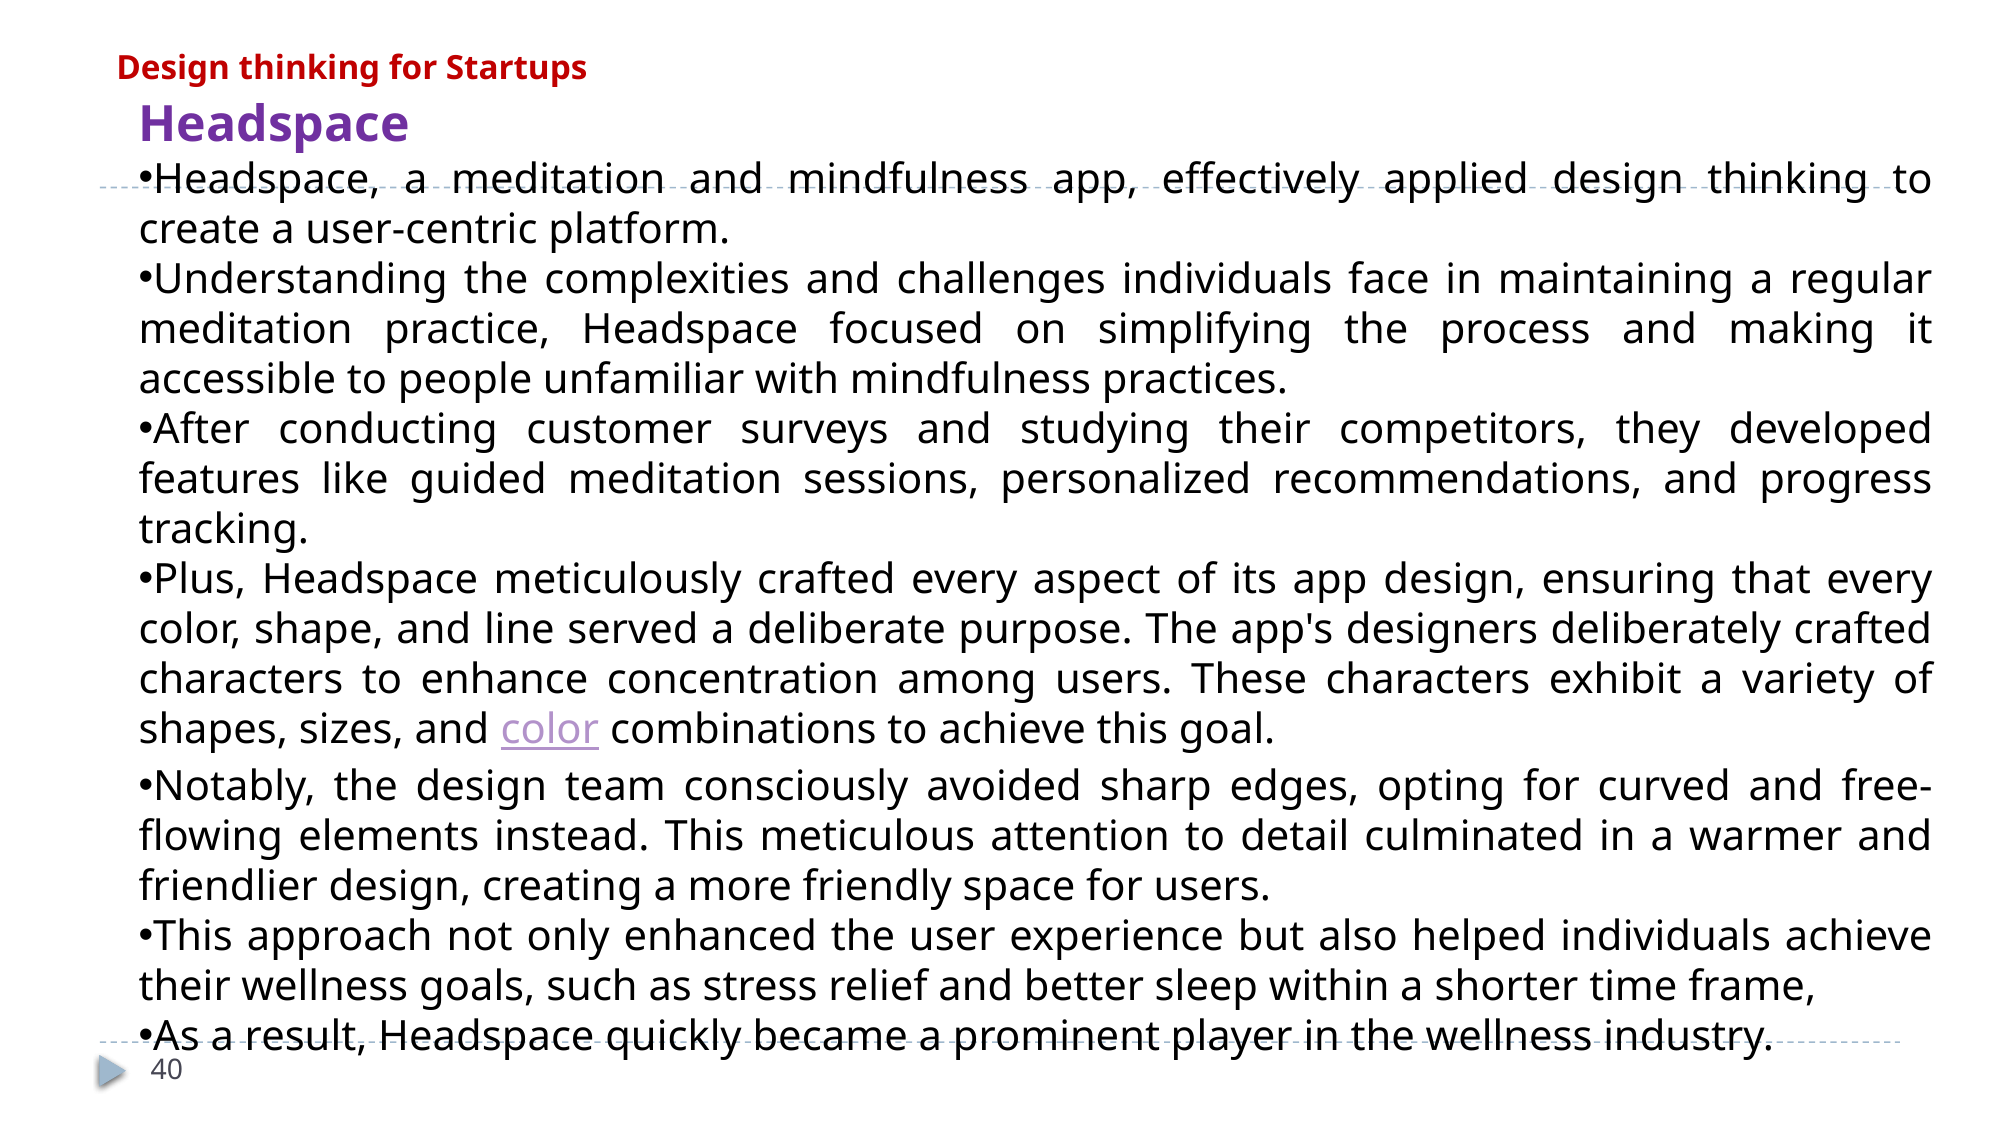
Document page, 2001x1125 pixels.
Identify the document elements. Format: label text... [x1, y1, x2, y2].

slide_number 40 [133, 1067, 568, 1103]
text_box Headspace Headspace, a meditation and mindfulness app, effectively applied design thinking to create a user-centric platform. Understanding the complexities and challenges individuals face in maintaining a regular meditation practice, Headspace focused on simplifying the process and making it accessible to people unfamiliar with mindfulness practices. After conducting customer surveys and studying their competitors, they developed features like guided meditation sessions, personalized recommendations, and progress tracking. Plus, Headspace meticulously crafted every aspect of its app design, ensuring that every color, shape, and line served a deliberate purpose. The app's designers deliberately crafted characters to enhance concentration among users. These characters exhibit a variety of shapes, sizes, and color combinations to achieve this goal. Notably, the design team consciously avoided sharp edges, opting for curved and free-flowing elements instead. This meticulous attention to detail culminated in a warmer and friendlier design, creating a more friendly space for users. This approach not only enhanced the user experience but also helped individuals achieve their wellness goals, such as stress relief and better sleep within a shorter time frame, As a result, Headspace quickly became a prominent player in the wellness industry. [123, 84, 1949, 1067]
title Design thinking for Startups [99, 37, 1900, 95]
